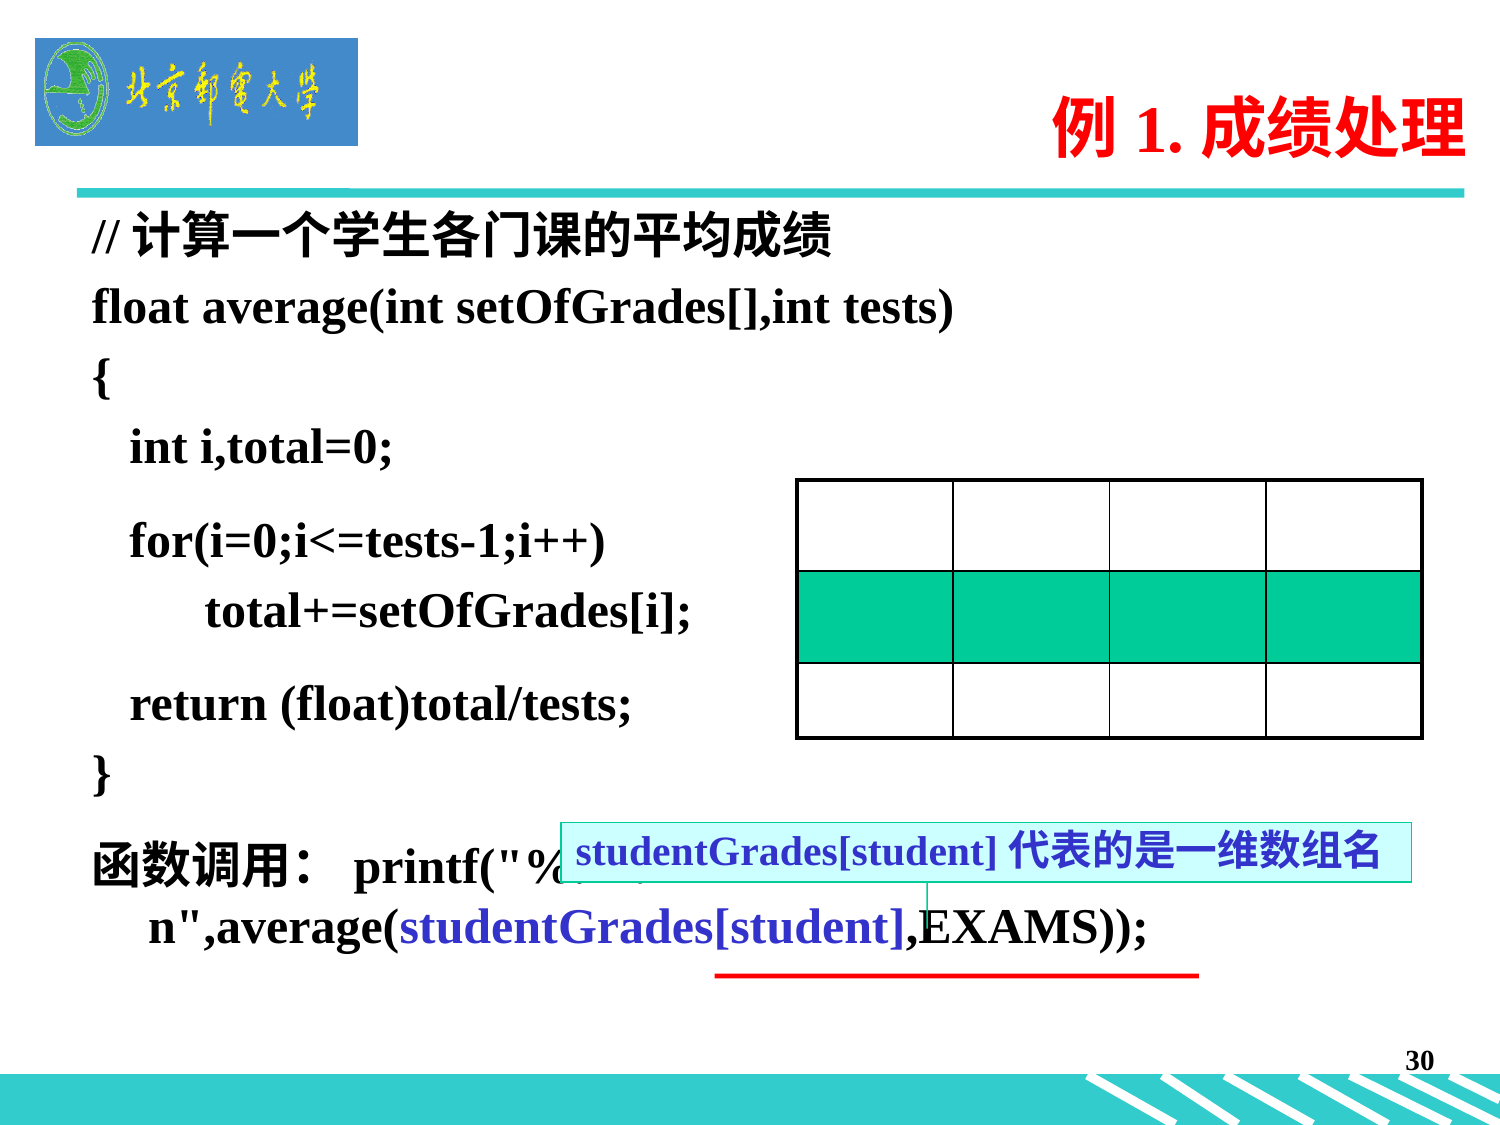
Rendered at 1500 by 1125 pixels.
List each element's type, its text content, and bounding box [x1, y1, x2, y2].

table_header [1110, 482, 1265, 570]
table_cell [954, 572, 1109, 662]
title 例1.成绩处理 [207, 66, 1483, 185]
table_header [799, 482, 952, 570]
picture [34, 37, 358, 146]
table_cell [799, 572, 952, 662]
table_cell [954, 664, 1109, 736]
slide_number 30 [1137, 1037, 1450, 1113]
table_cell [1110, 664, 1265, 736]
table_cell [799, 664, 952, 736]
table_cell [1267, 572, 1420, 662]
table_cell [1267, 664, 1420, 736]
table_header [1267, 482, 1420, 570]
list //计算一个学生各门课的平均成绩 float average(int setOfGrades[],int tests) { int i,total=0; for(i=0;i<=tests-1;i++) total+=setOfGrades[i]; return (float)total/tests; } 函数调用：printf("%.2f\n",average(studentGrades[student],EXAMS)); [76, 196, 1465, 953]
table_cell [1110, 572, 1265, 662]
text_box studentGrades[student]代表的是一维数组名 [560, 822, 1412, 883]
table_header [954, 482, 1109, 570]
